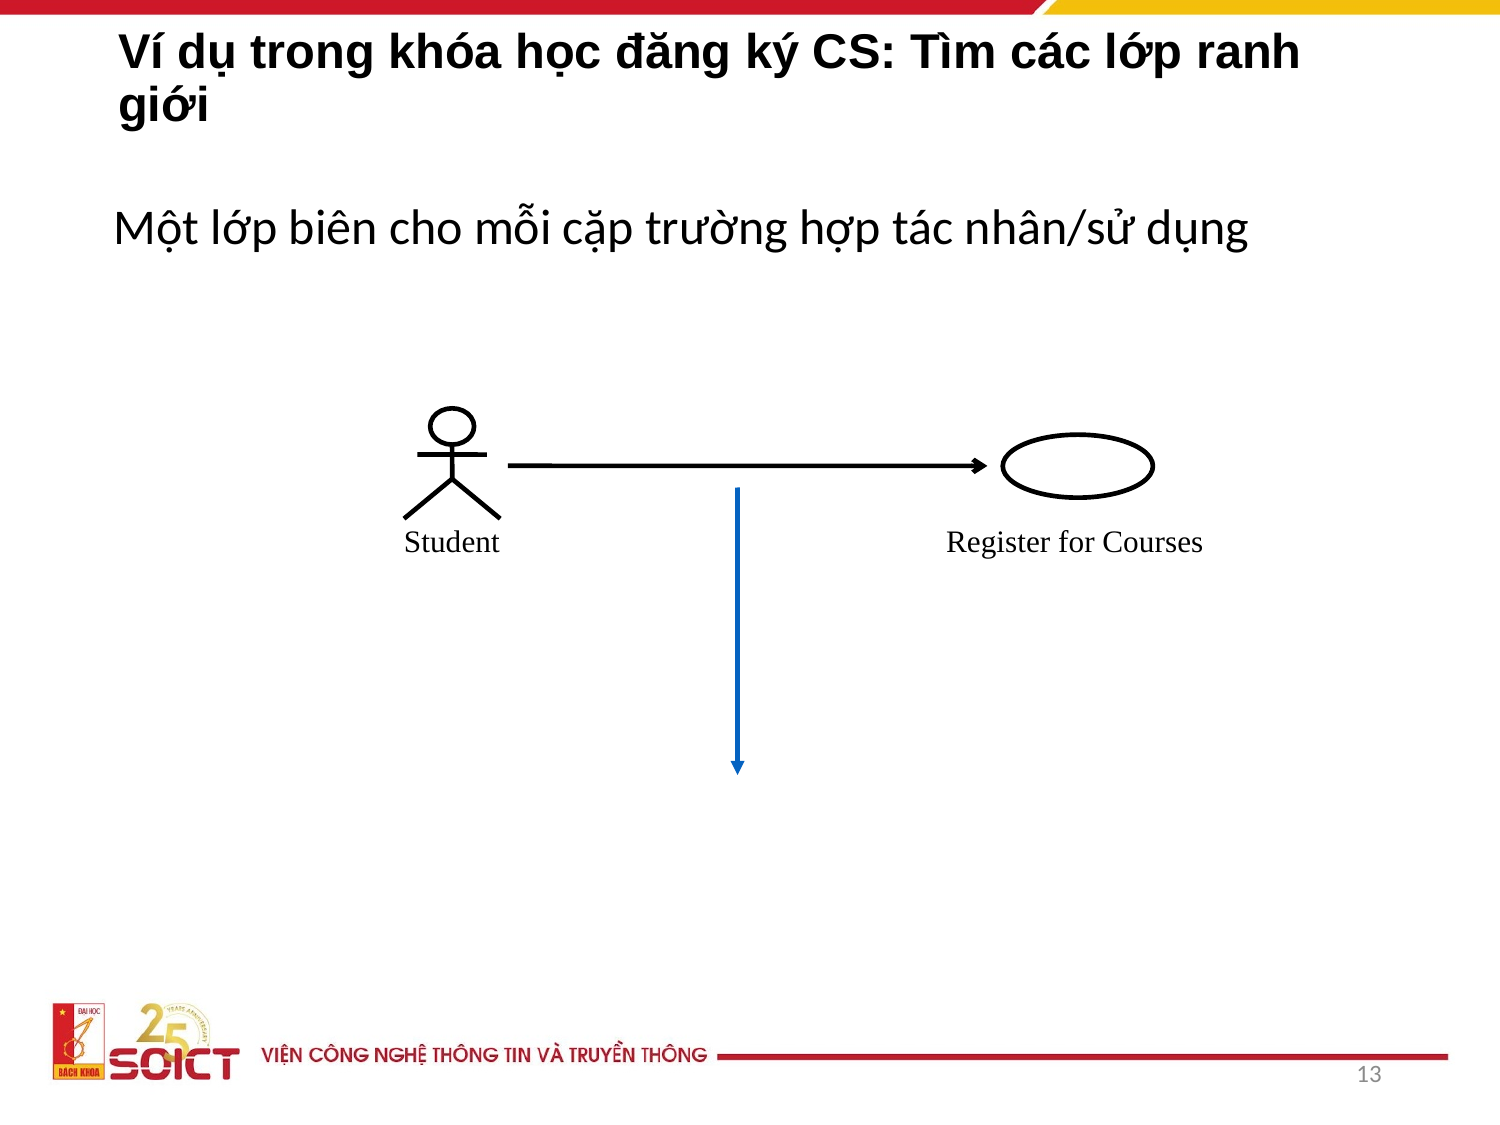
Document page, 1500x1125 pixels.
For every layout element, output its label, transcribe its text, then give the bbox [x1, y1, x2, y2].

text_box Một lớp biên cho mỗi cặp trường hợp tác nhân/sử dụng [99, 187, 1397, 263]
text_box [249, 408, 655, 567]
picture [0, 0, 1500, 1125]
title Ví dụ trong khóa học đăng ký CS: Tìm các lớp ranh giới [103, 18, 1397, 140]
slide_number 13 [1059, 1042, 1397, 1103]
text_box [887, 434, 1263, 567]
text_box [731, 487, 744, 775]
